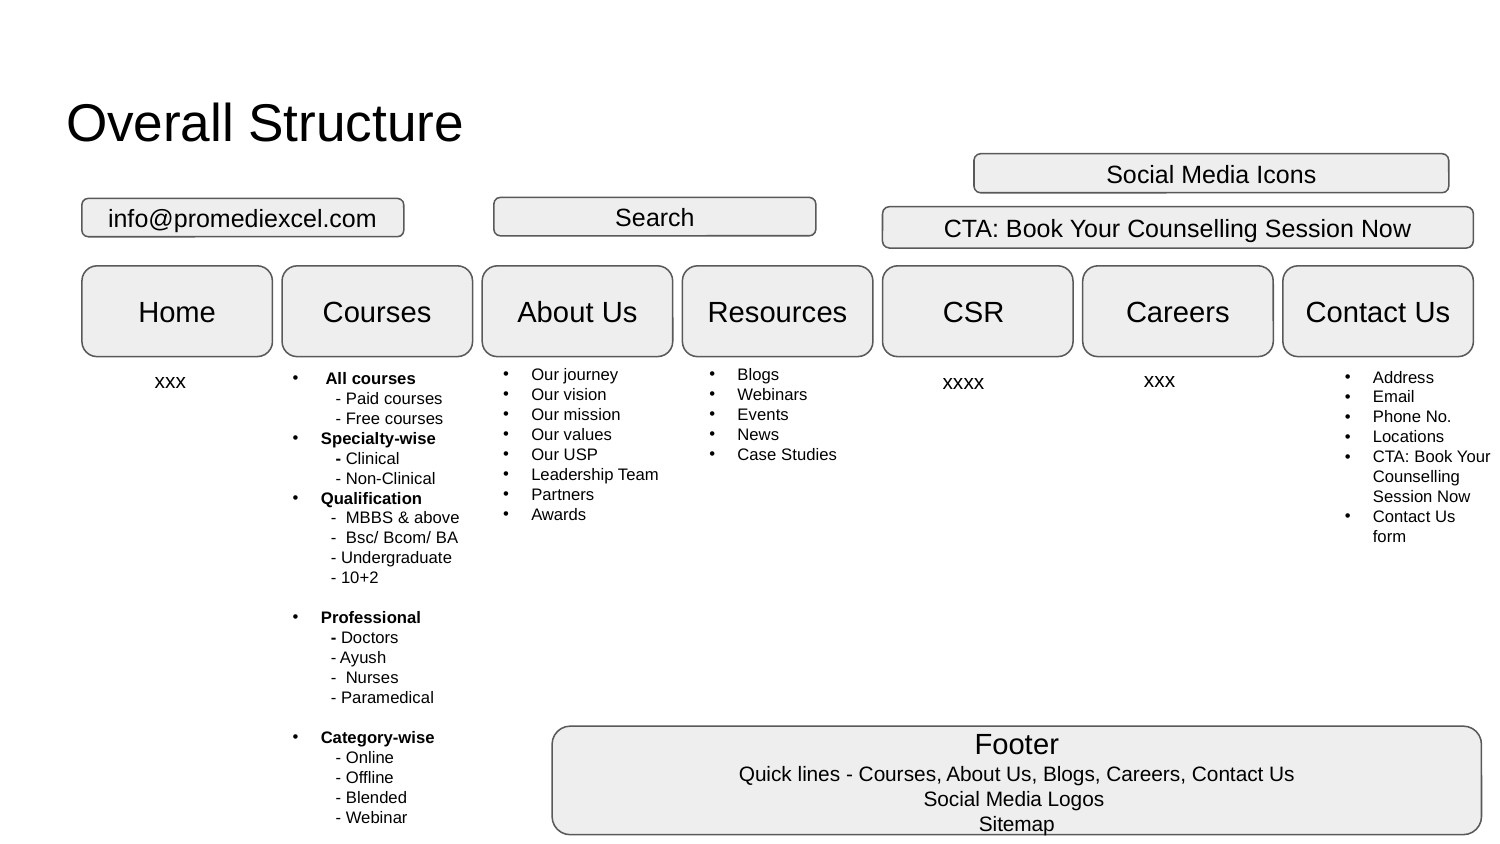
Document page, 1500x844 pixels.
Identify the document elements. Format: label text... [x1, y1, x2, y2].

text_box All courses - Paid courses - Free courses Specialty-wise - Clinical - Non-Clinical Qualification - MBBS & above - Bsc/ Bcom/ BA - Undergraduate - 10+2 Professional - Doctors - Ayush - Nurses - Paramedical Category-wise - Online - Offline - Blended - Webinar [277, 352, 489, 844]
text_box Courses [282, 265, 473, 352]
text_box xxxx [927, 354, 1107, 638]
text_box Address Email Phone No. Locations CTA: Book Your Counselling Session Now Contact Us form [1329, 351, 1500, 636]
text_box CSR [882, 265, 1074, 357]
text_box About Us [482, 265, 673, 352]
title Overall Structure [51, 72, 1449, 167]
text_box Contact Us [1282, 265, 1474, 357]
text_box Search [493, 197, 816, 236]
text_box Blogs Webinars Events News Case Studies [694, 349, 873, 633]
text_box info@promediexcel.com [81, 198, 404, 237]
text_box Resources [682, 265, 873, 357]
text_box xxx [139, 352, 319, 637]
text_box Social Media Icons [973, 153, 1449, 193]
text_box CTA: Book Your Counselling Session Now [882, 206, 1474, 249]
text_box xxx [1128, 351, 1308, 636]
text_box Careers [1082, 265, 1274, 357]
text_box Home [81, 265, 273, 357]
text_box Footer Quick lines - Courses, About Us, Blogs, Careers, Contact Us Social Media Logos Sitemap [552, 726, 1482, 835]
text_box Our journey Our vision Our mission Our values Our USP Leadership Team Partners Awards [488, 349, 683, 633]
